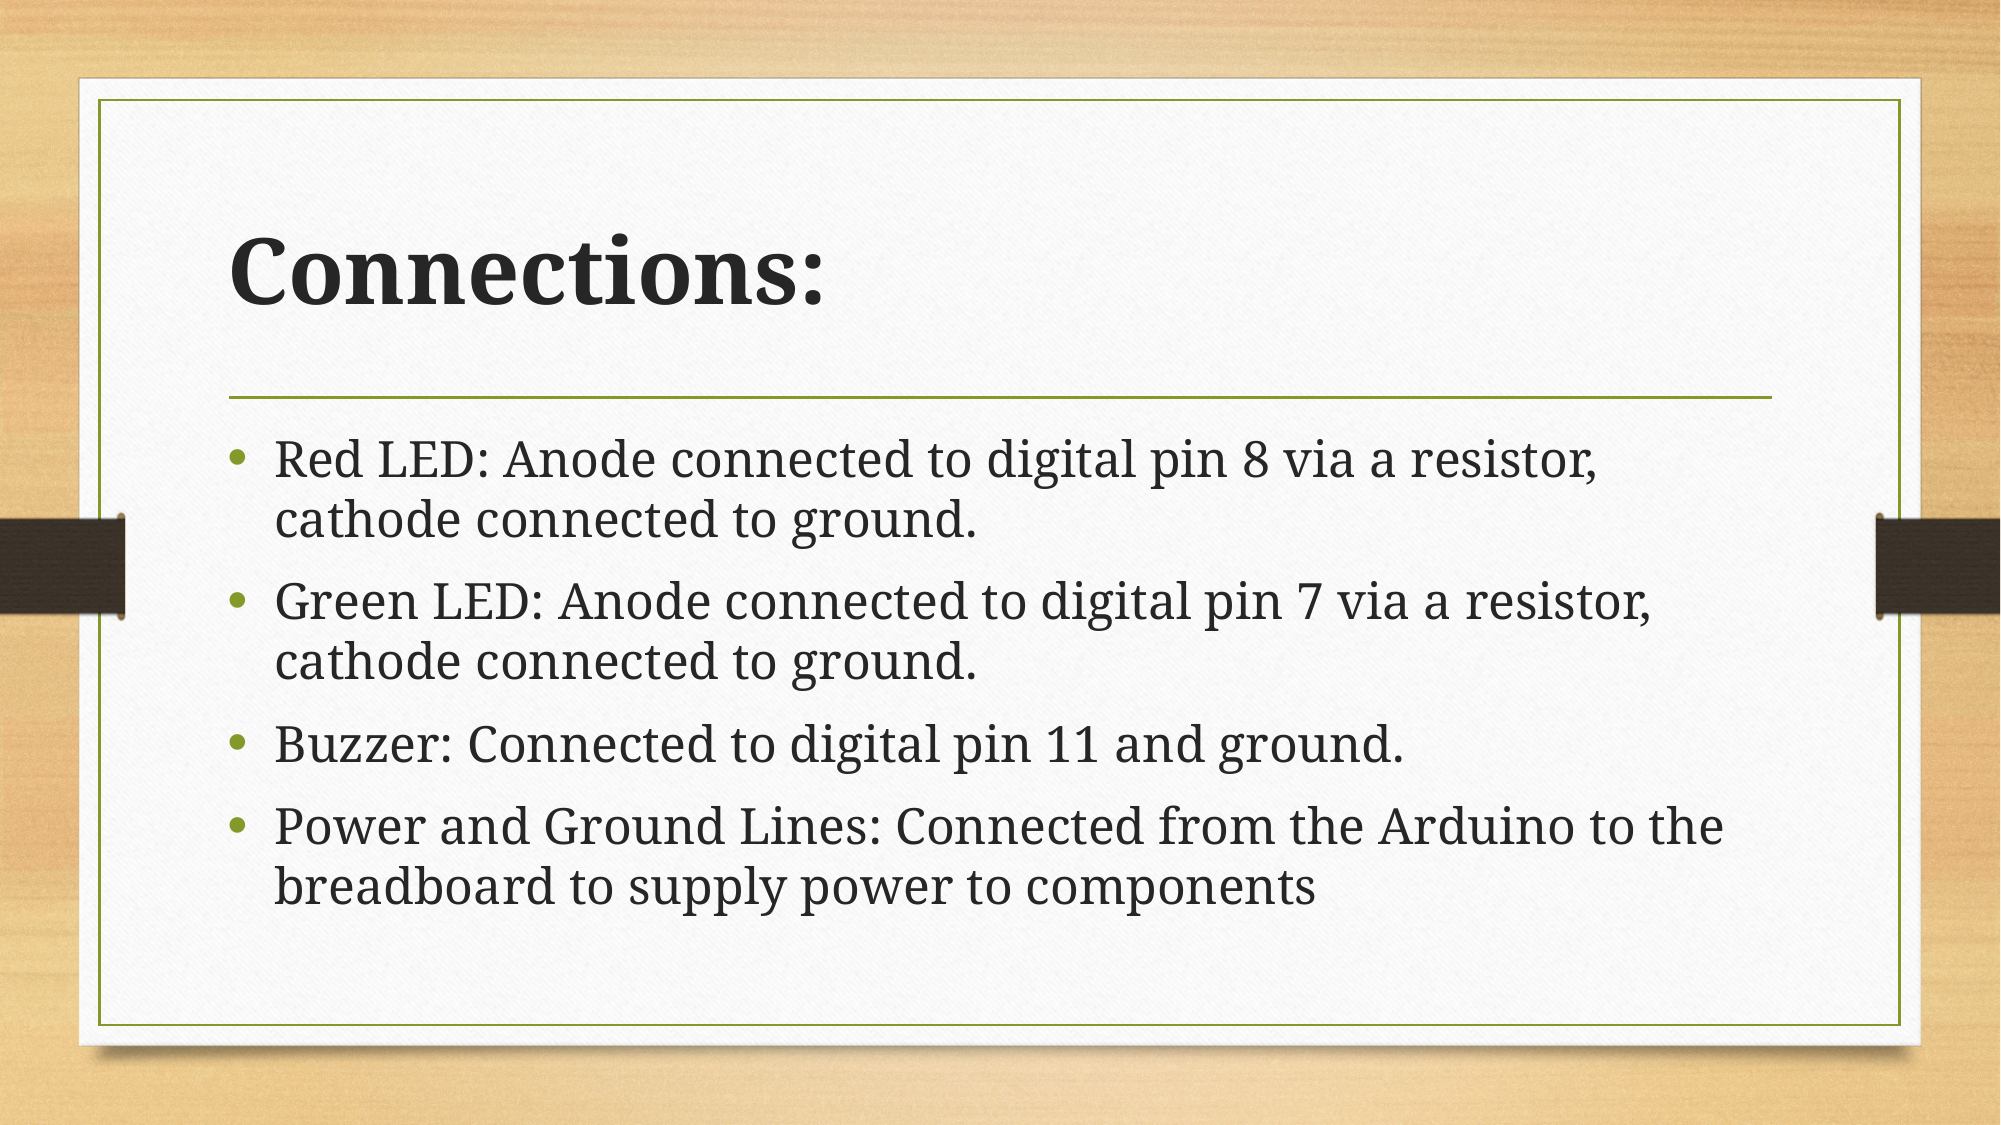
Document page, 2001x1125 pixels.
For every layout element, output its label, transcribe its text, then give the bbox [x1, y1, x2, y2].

title Connections: [212, 161, 1788, 375]
list Red LED: Anode connected to digital pin 8 via a resistor, cathode connected to ground. Green LED: Anode connected to digital pin 7 via a resistor, cathode connected to ground. Buzzer: Connected to digital pin 11 and ground. Power and Ground Lines: Connected from the Arduino to the breadboard to supply power to components [212, 419, 1788, 964]
picture [0, 0, 2001, 1125]
